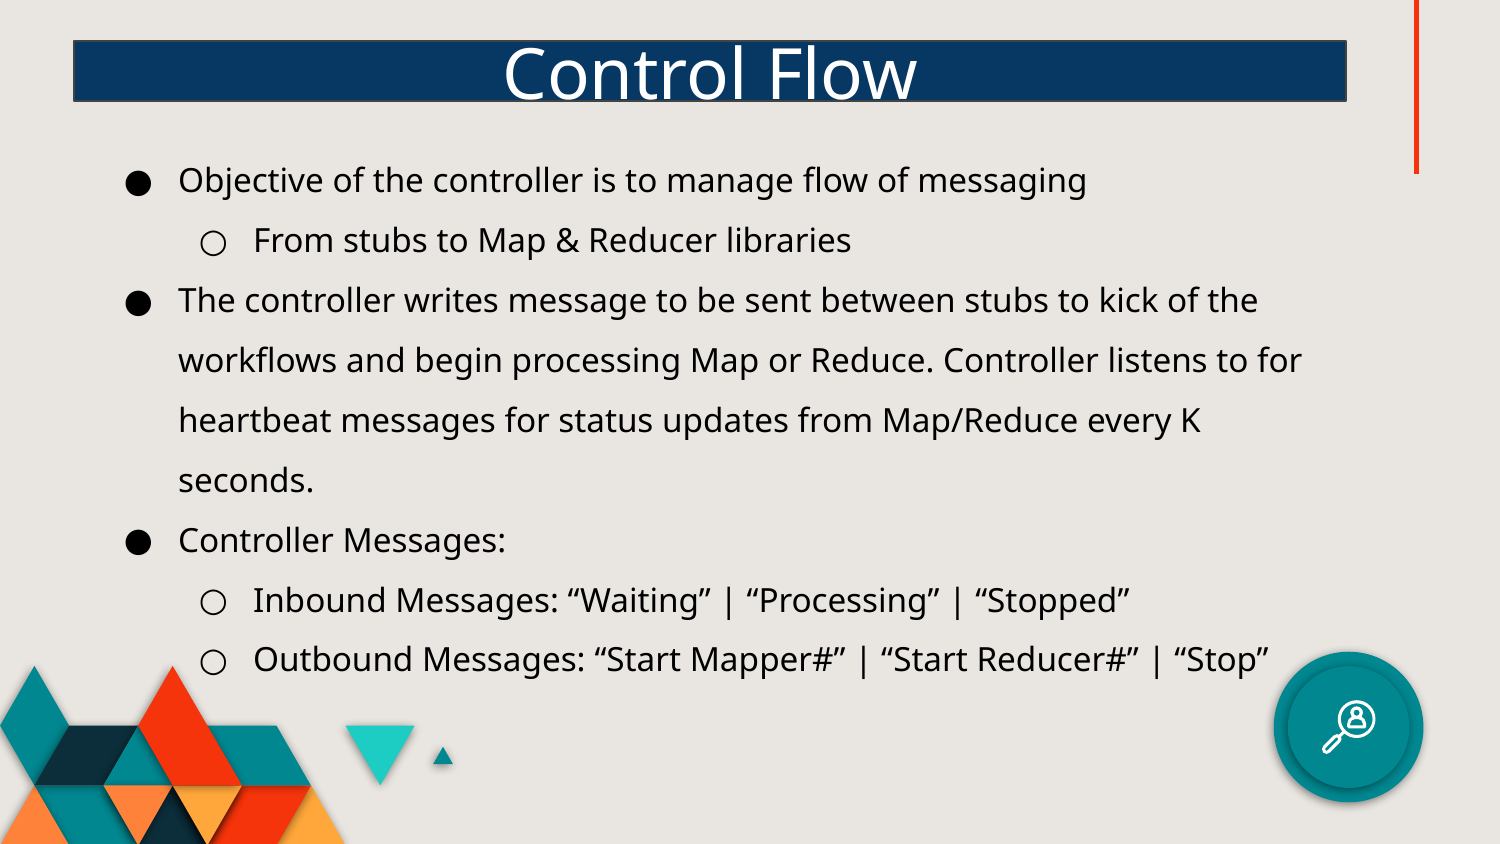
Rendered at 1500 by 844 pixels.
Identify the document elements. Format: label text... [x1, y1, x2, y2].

text_box Objective of the controller is to manage flow of messaging From stubs to Map & Reducer libraries The controller writes message to be sent between stubs to kick of the workflows and begin processing Map or Reduce. Controller listens to for heartbeat messages for status updates from Map/Reduce every K seconds. Controller Messages: Inbound Messages: “Waiting” | “Processing” | “Stopped” Outbound Messages: “Start Mapper#” | “Start Reducer#” | “Stop” [88, 124, 1332, 743]
text_box Control Flow [74, 41, 1347, 101]
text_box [1321, 699, 1376, 755]
text_box [1273, 651, 1424, 803]
text_box [1287, 666, 1410, 788]
